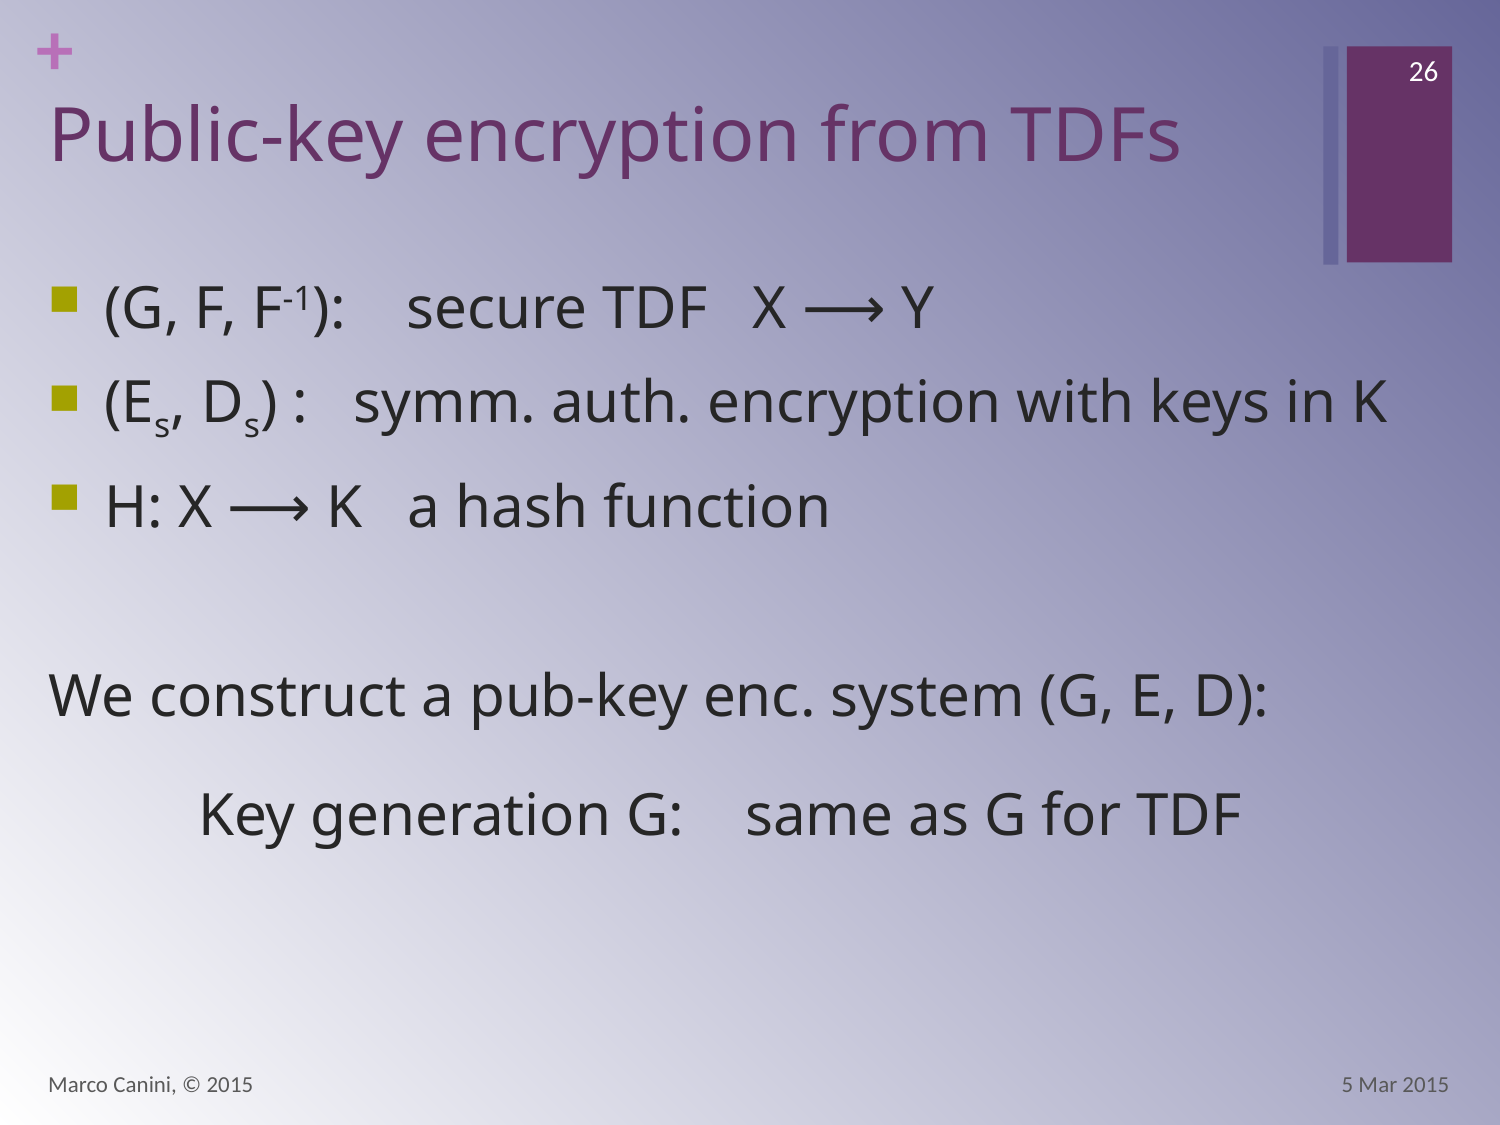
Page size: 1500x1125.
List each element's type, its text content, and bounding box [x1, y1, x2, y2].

footer Marco Canini, © 2015 [33, 1053, 1038, 1114]
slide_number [1114, 1053, 1465, 1114]
slide_number 26 [1362, 39, 1454, 100]
list (G, F, F-1): secure TDF X ⟶ Y (Es, Ds) : symm. auth. encryption with keys in K H: X ⟶ K a hash function We construct a pub-key enc. system (G, E, D): Key generation G: same as G for TDF [33, 262, 1465, 1054]
title Public-key encryption from TDFs [33, 79, 1322, 262]
